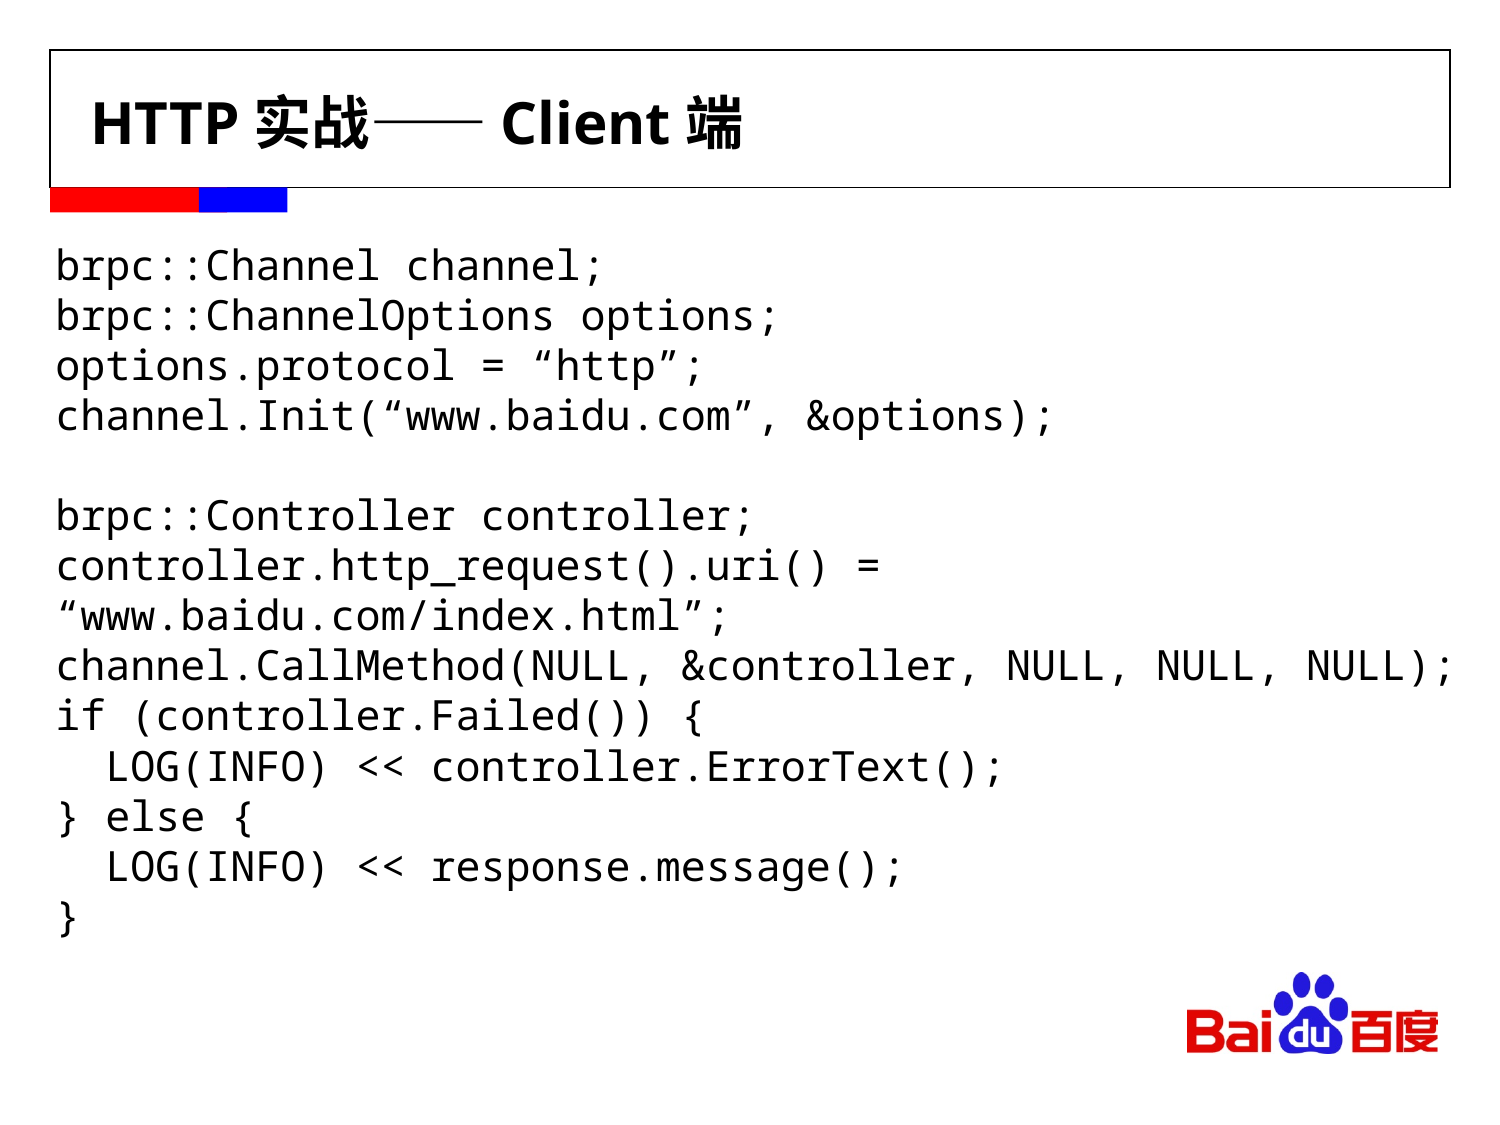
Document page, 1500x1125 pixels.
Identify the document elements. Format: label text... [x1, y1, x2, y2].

text_box brpc::Channel channel; brpc::ChannelOptions options; options.protocol = “http”; channel.Init(“www.baidu.com”, &options); brpc::Controller controller; controller.http_request().uri() = “www.baidu.com/index.html”; channel.CallMethod(NULL, &controller, NULL, NULL, NULL); if (controller.Failed()) { LOG(INFO) << controller.ErrorText(); } else { LOG(INFO) << response.message(); } [40, 231, 1471, 947]
picture [1187, 972, 1438, 1054]
title HTTP实战——Client端 [74, 56, 1426, 185]
